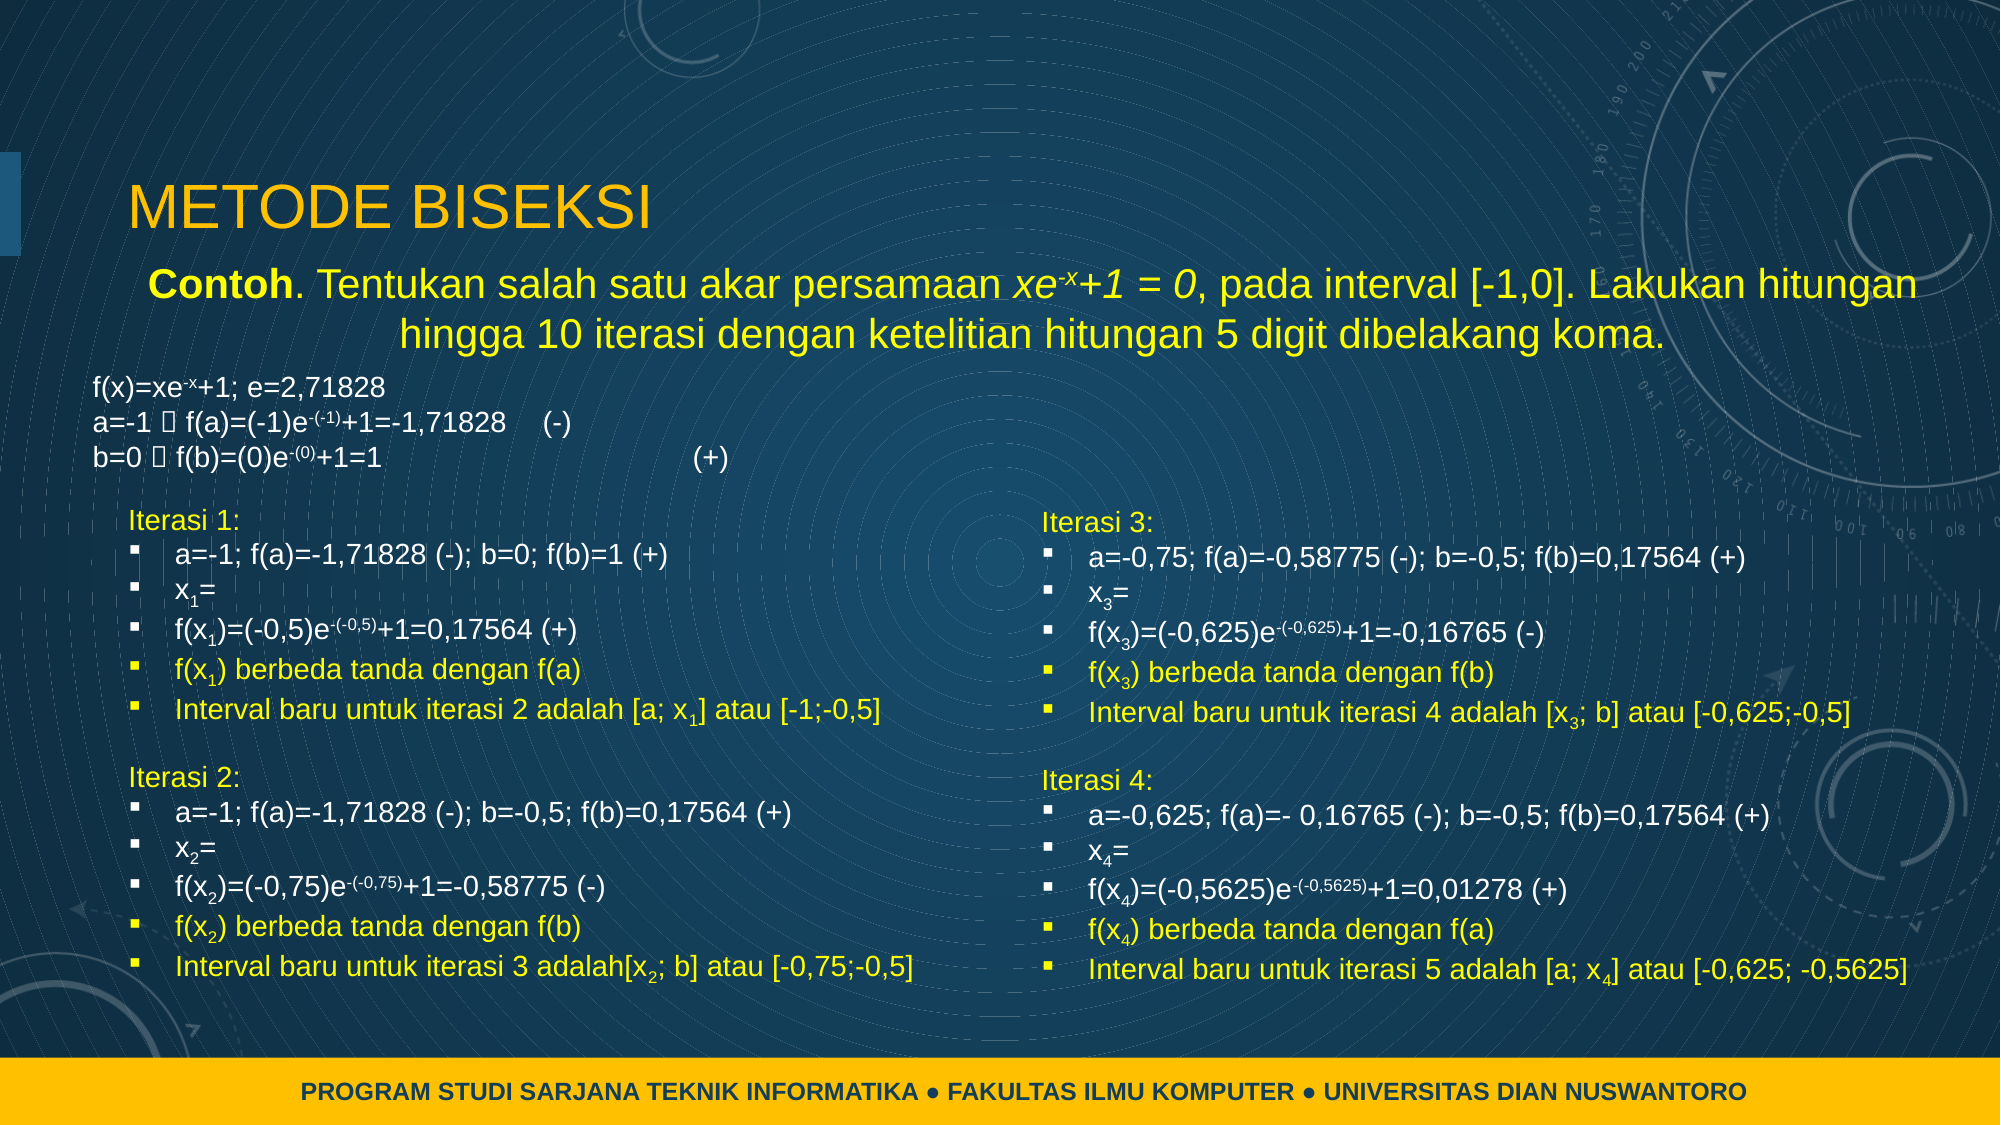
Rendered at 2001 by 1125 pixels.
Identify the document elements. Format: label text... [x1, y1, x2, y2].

list Contoh. Tentukan salah satu akar persamaan xe-x+1 = 0, pada interval [-1,0]. Lakukan hitungan hingga 10 iterasi dengan ketelitian hitungan 5 digit dibelakang koma. [112, 230, 1954, 383]
title METODE BISEKSI [112, 99, 1891, 230]
text_box PROGRAM STUDI SARJANA TEKNIK INFORMATIKA ● FAKULTAS ILMU KOMPUTER ● UNIVERSITAS DIAN NUSWANTORO [285, 1068, 1765, 1114]
picture [0, 0, 2000, 1056]
text_box [0, 1056, 2000, 1125]
text_box f(x)=xe-x+1; e=2,71828 a=-1  f(a)=(-1)e-(-1)+1=-1,71828 (-) b=0  f(b)=(0)e-(0)+1=1 (+) [77, 361, 744, 481]
